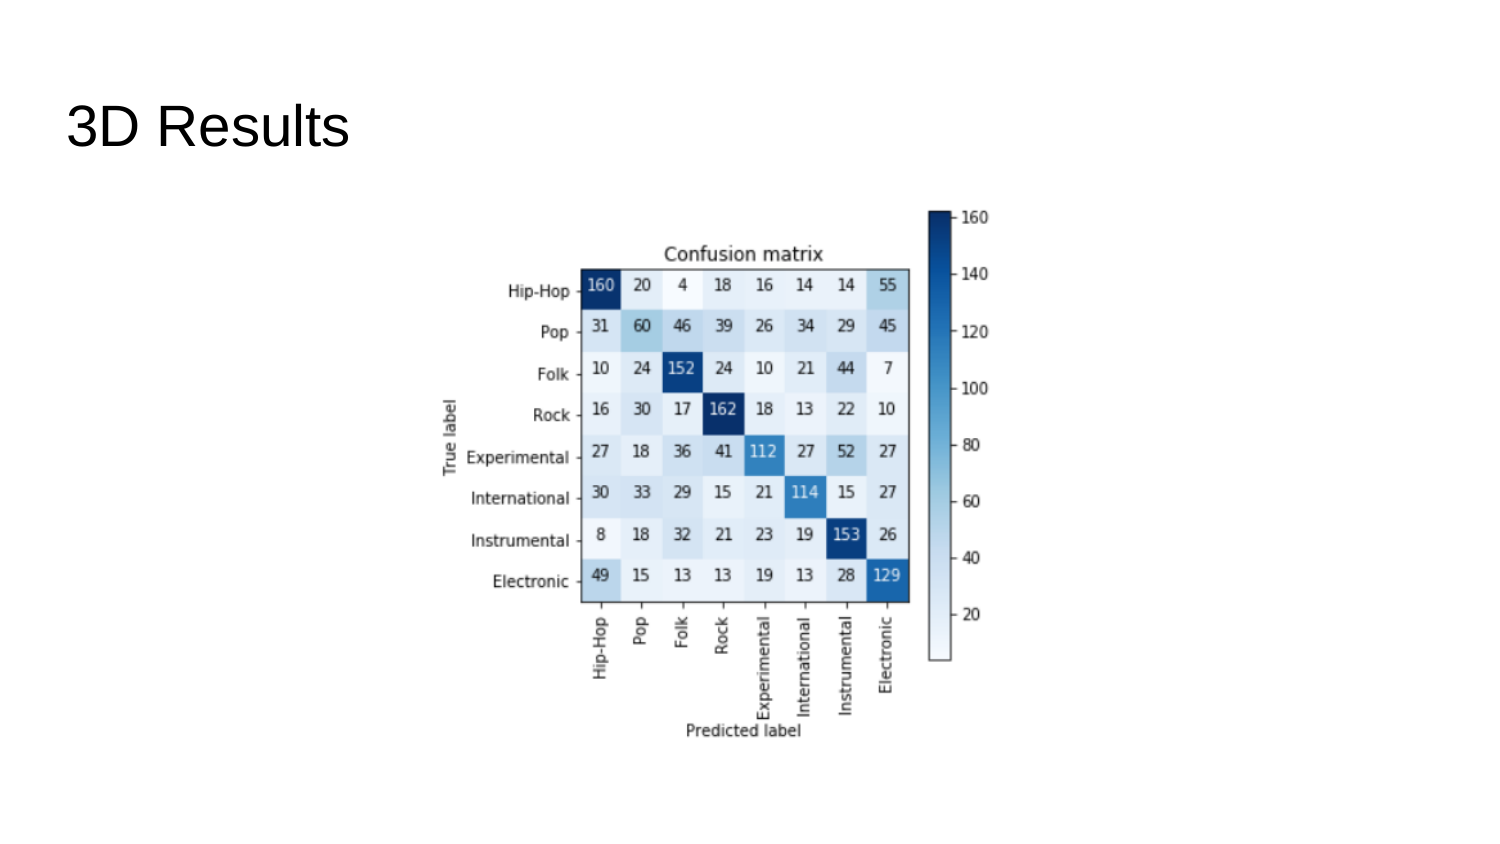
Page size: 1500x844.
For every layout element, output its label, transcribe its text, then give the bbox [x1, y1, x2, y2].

picture [425, 190, 1041, 752]
title 3D Results [51, 72, 1449, 167]
